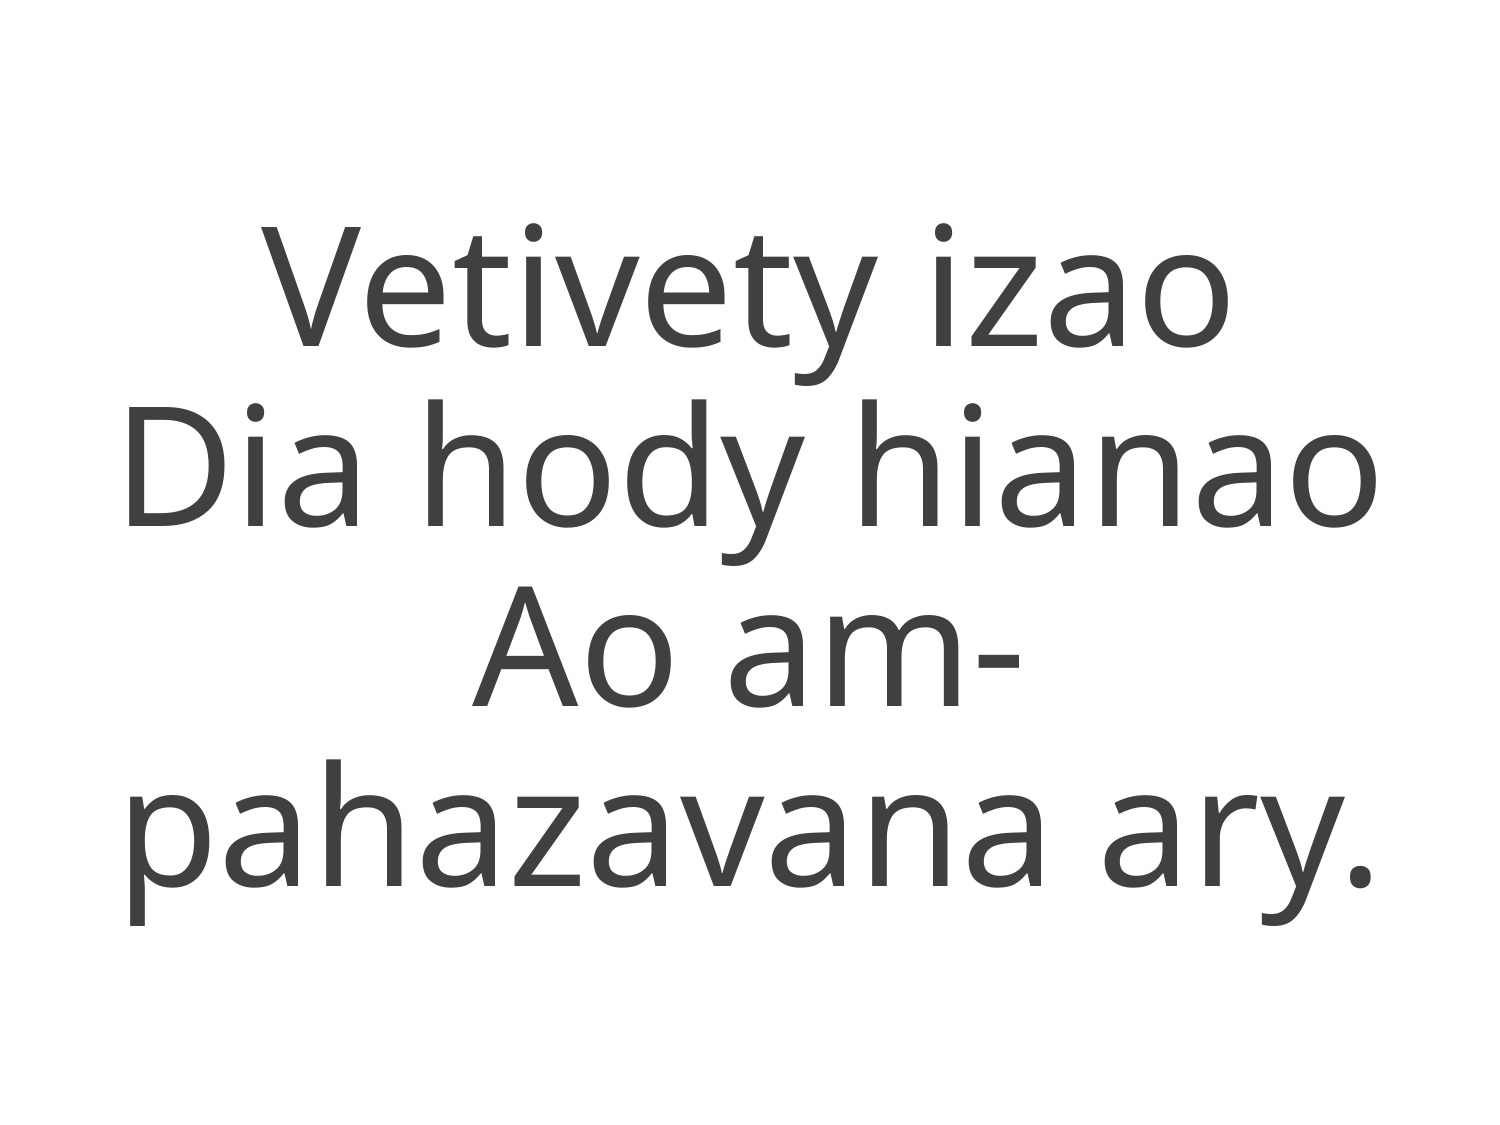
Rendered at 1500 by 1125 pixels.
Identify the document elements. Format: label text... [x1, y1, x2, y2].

title Vetivety izao Dia hody hianao Ao am-pahazavana ary. [0, 453, 1500, 672]
